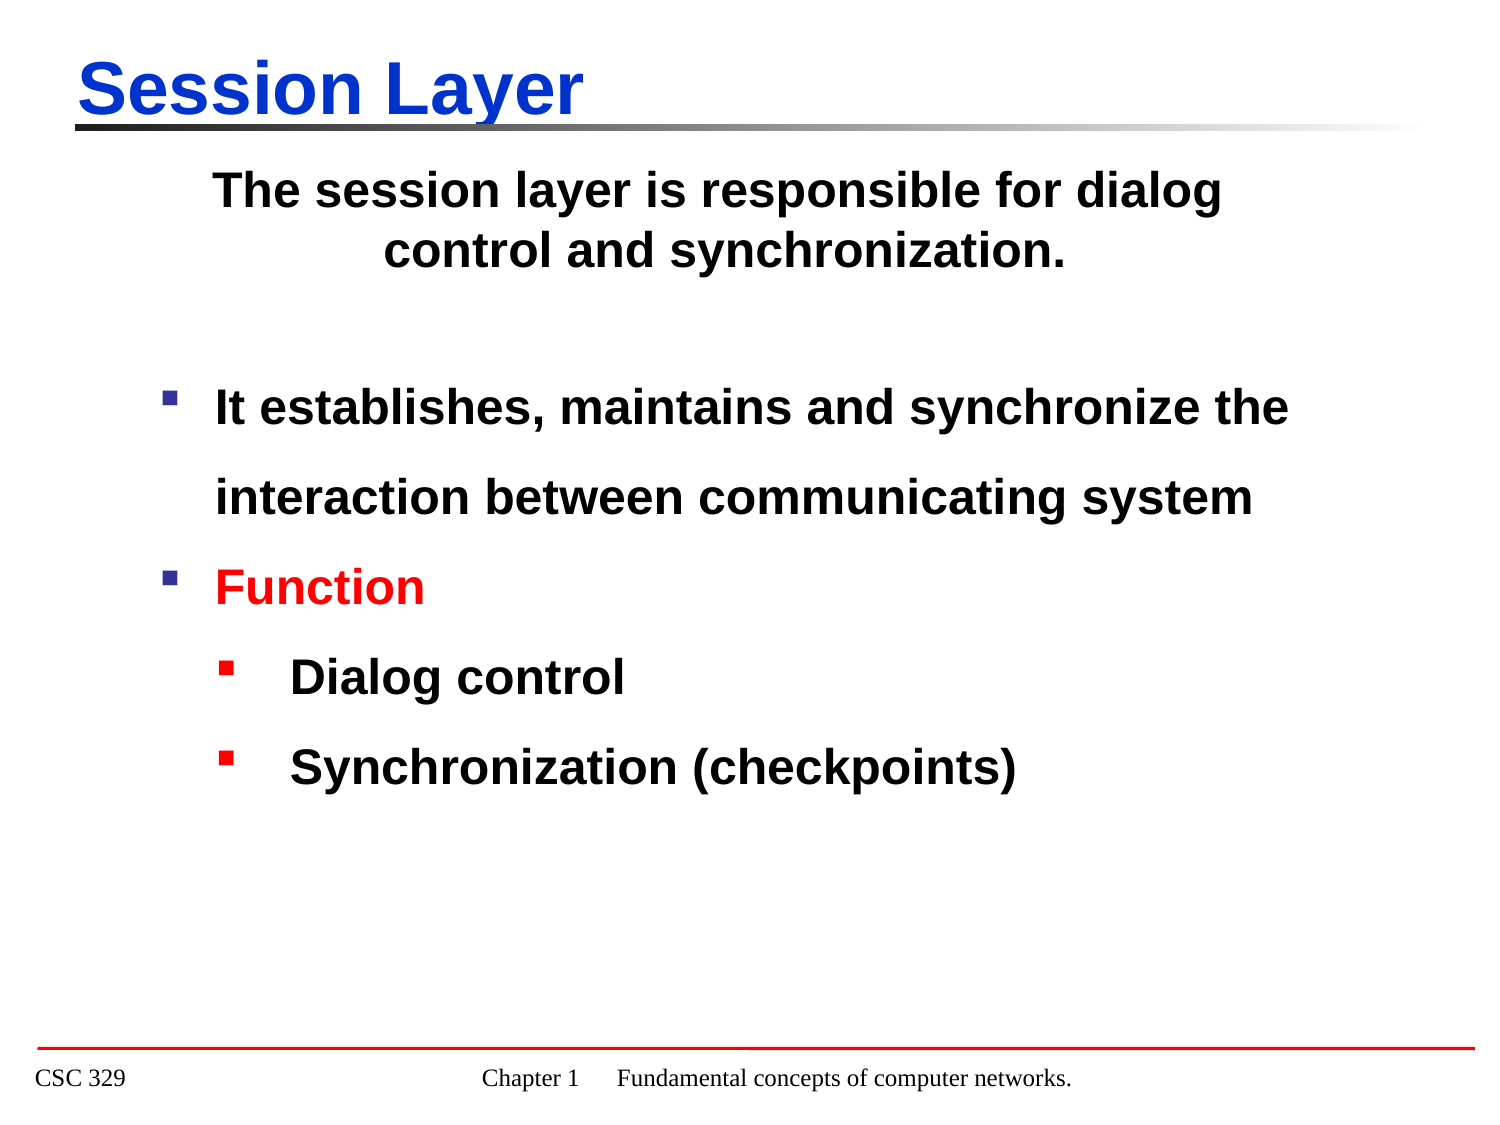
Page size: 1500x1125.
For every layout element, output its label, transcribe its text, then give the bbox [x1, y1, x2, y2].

text_box It establishes, maintains and synchronize the interaction between communicating system Function Dialog control Synchronization (checkpoints) [124, 337, 1338, 803]
text_box [75, 124, 1425, 131]
text_box Session Layer [62, 0, 813, 138]
text_box The session layer is responsible for dialog control and synchronization. [62, 149, 1388, 285]
